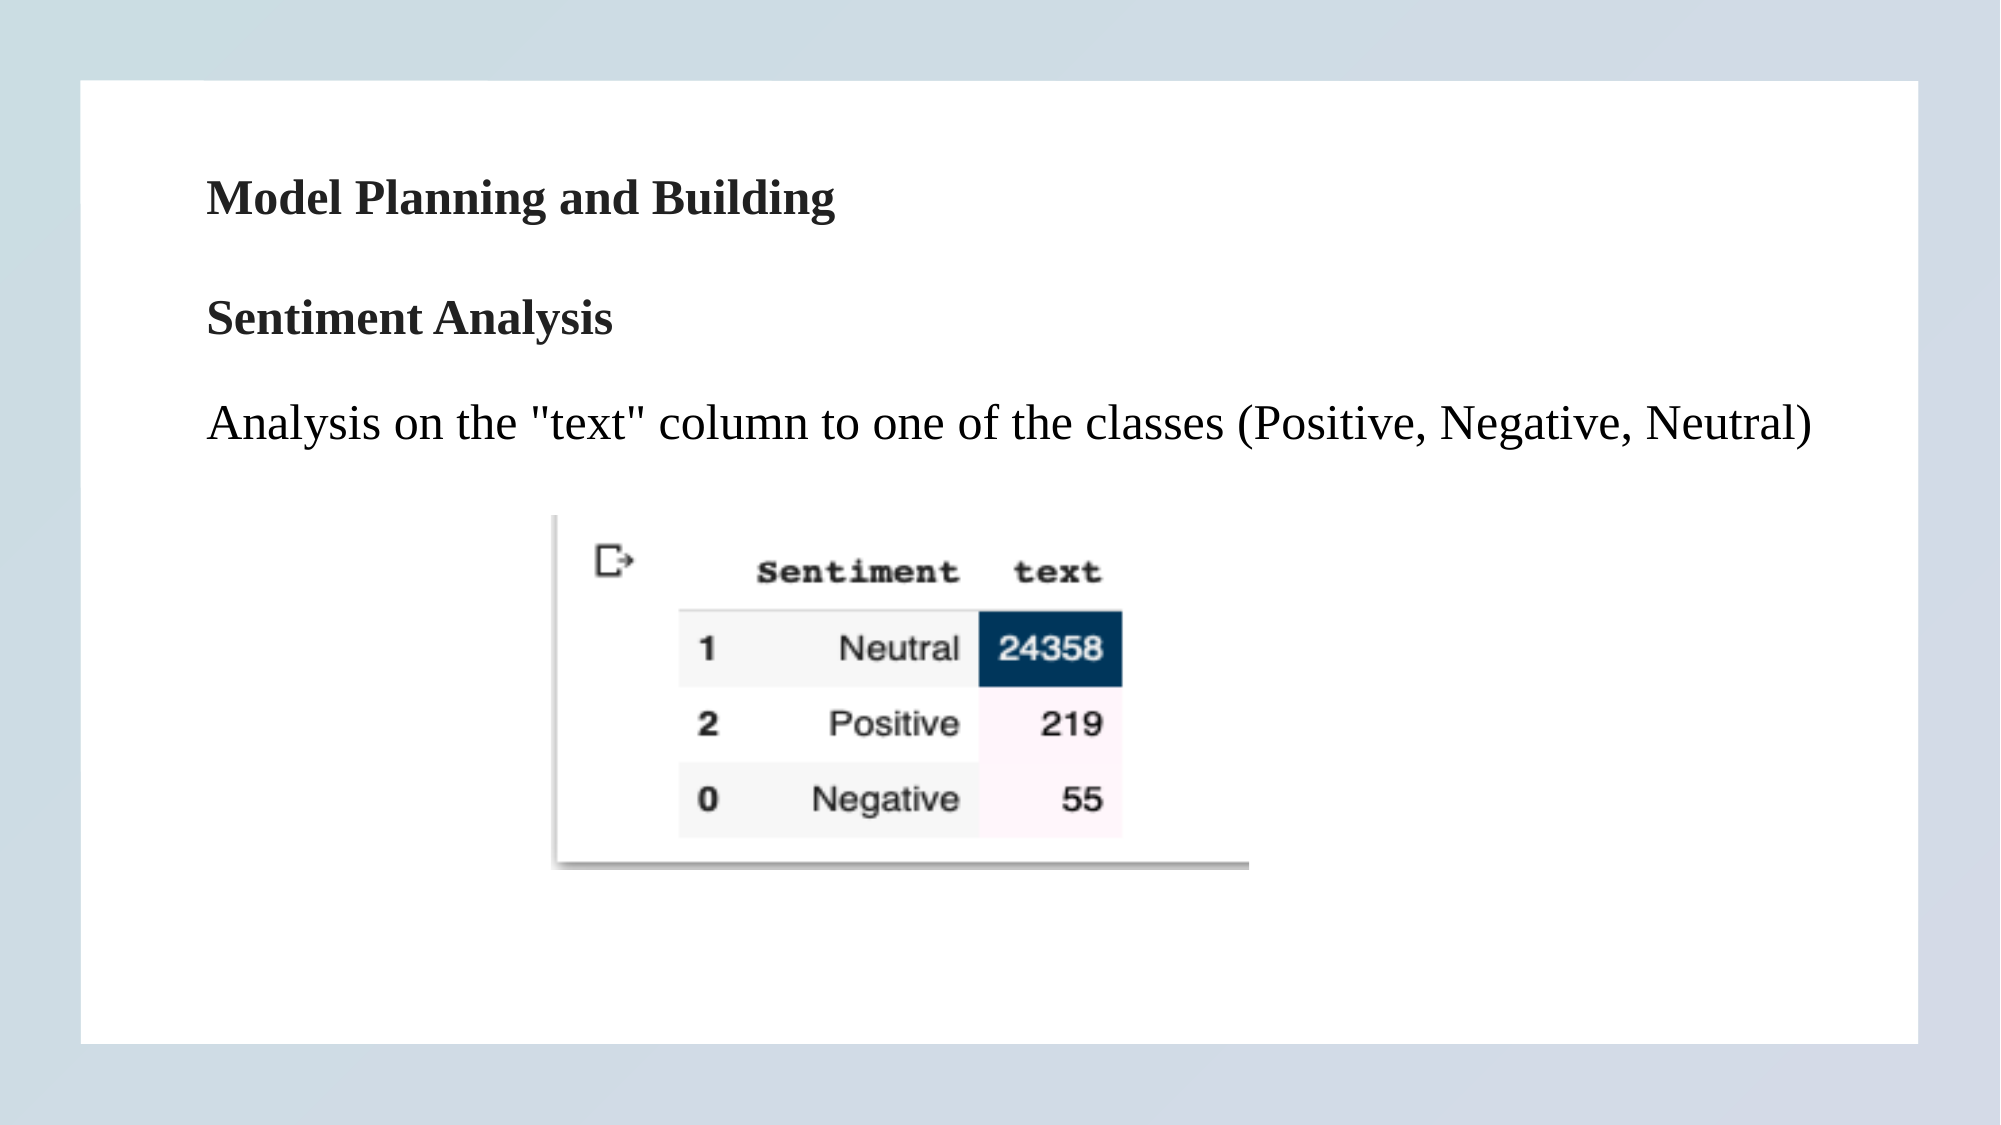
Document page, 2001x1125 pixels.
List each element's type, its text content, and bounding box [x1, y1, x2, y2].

picture [550, 515, 1250, 870]
text_box Model Planning and Building Sentiment Analysis Analysis on the "text" column to one of the classes (Positive, Negative, Neutral) [191, 157, 1829, 577]
